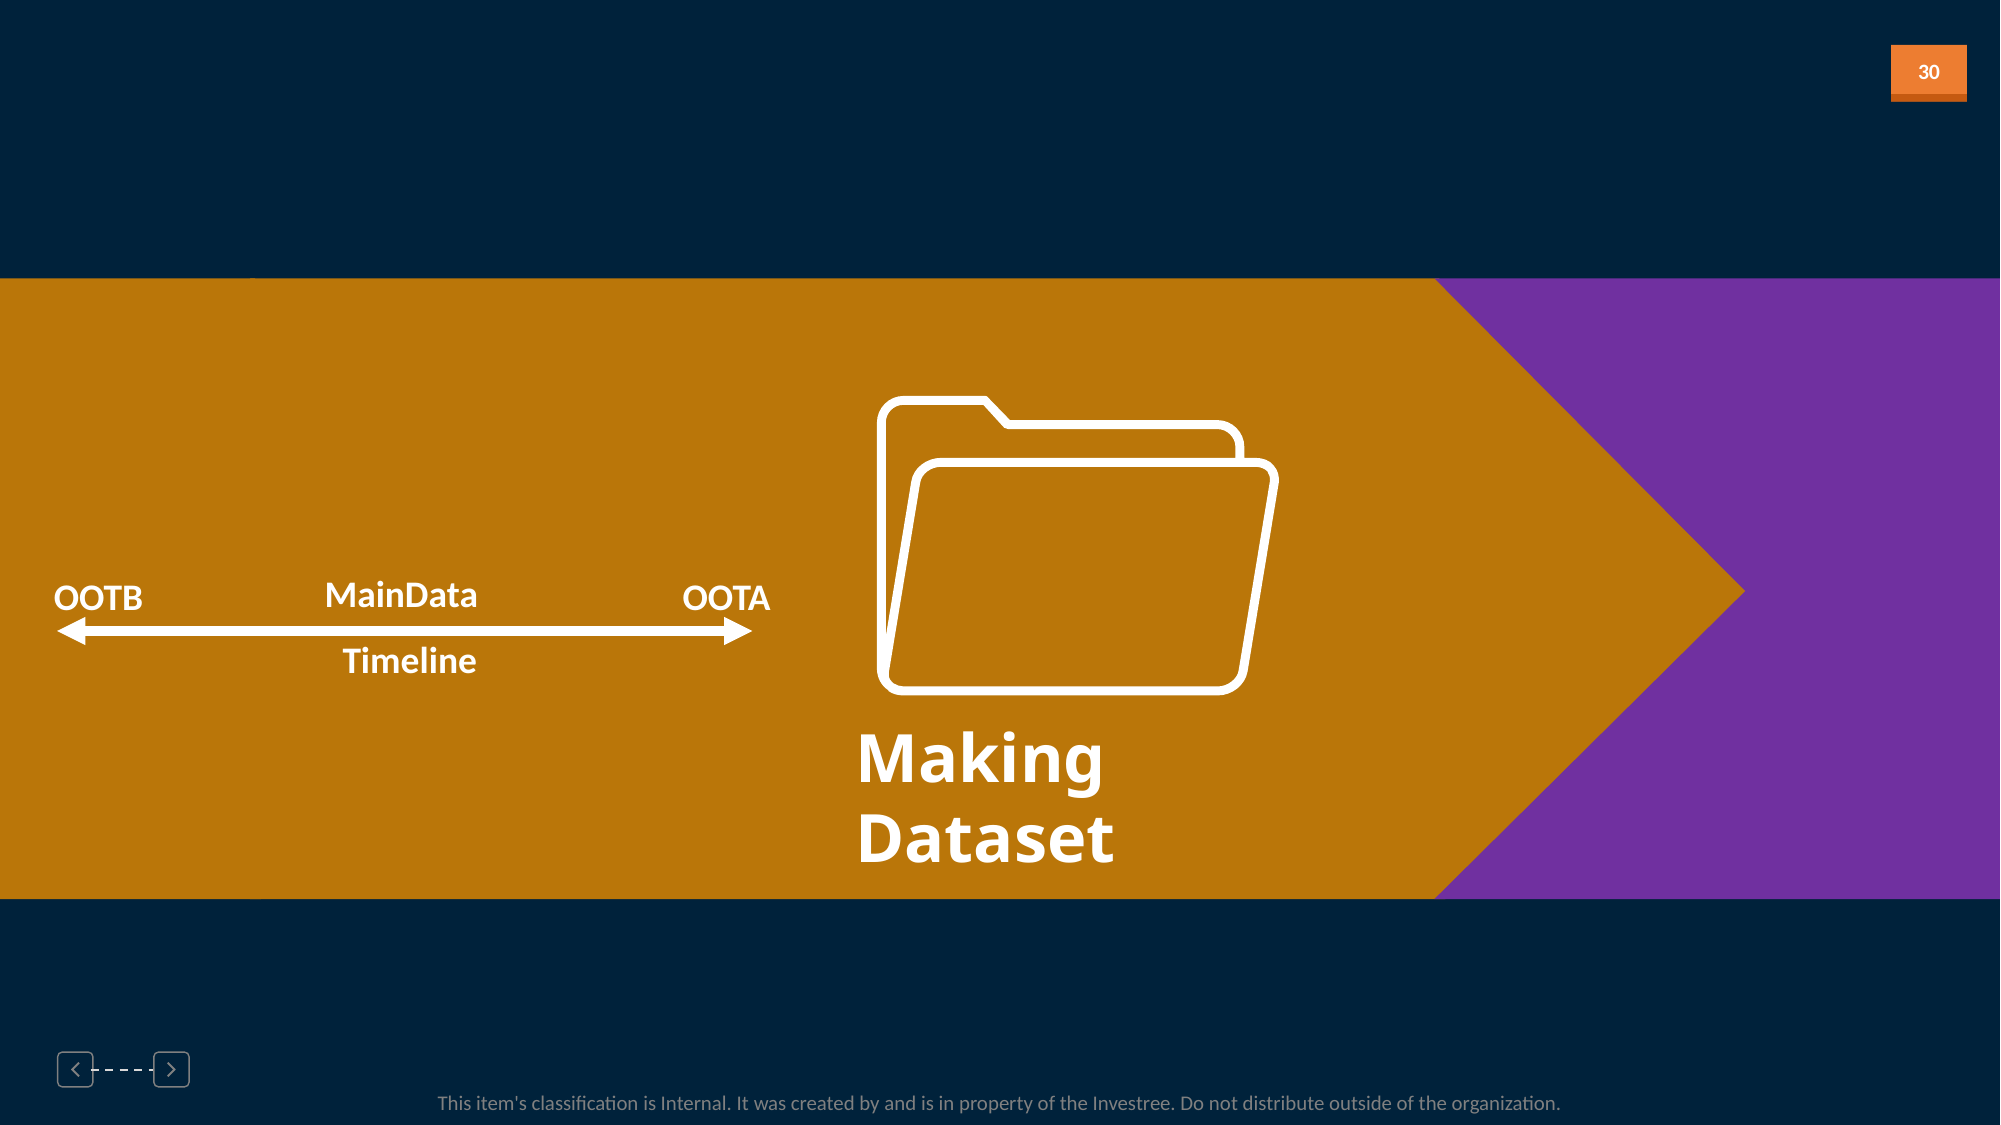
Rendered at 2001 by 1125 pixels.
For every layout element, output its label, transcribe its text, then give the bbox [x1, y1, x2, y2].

text_box [876, 395, 1279, 696]
text_box OOTB [0, 565, 228, 626]
text_box [0, 278, 572, 626]
text_box MainData [272, 562, 531, 623]
text_box [1434, 278, 2000, 900]
text_box Timeline [281, 631, 539, 689]
text_box [256, 278, 1744, 900]
text_box OOTA [598, 565, 856, 626]
text_box [0, 626, 473, 900]
text_box Making Dataset [840, 708, 1357, 883]
